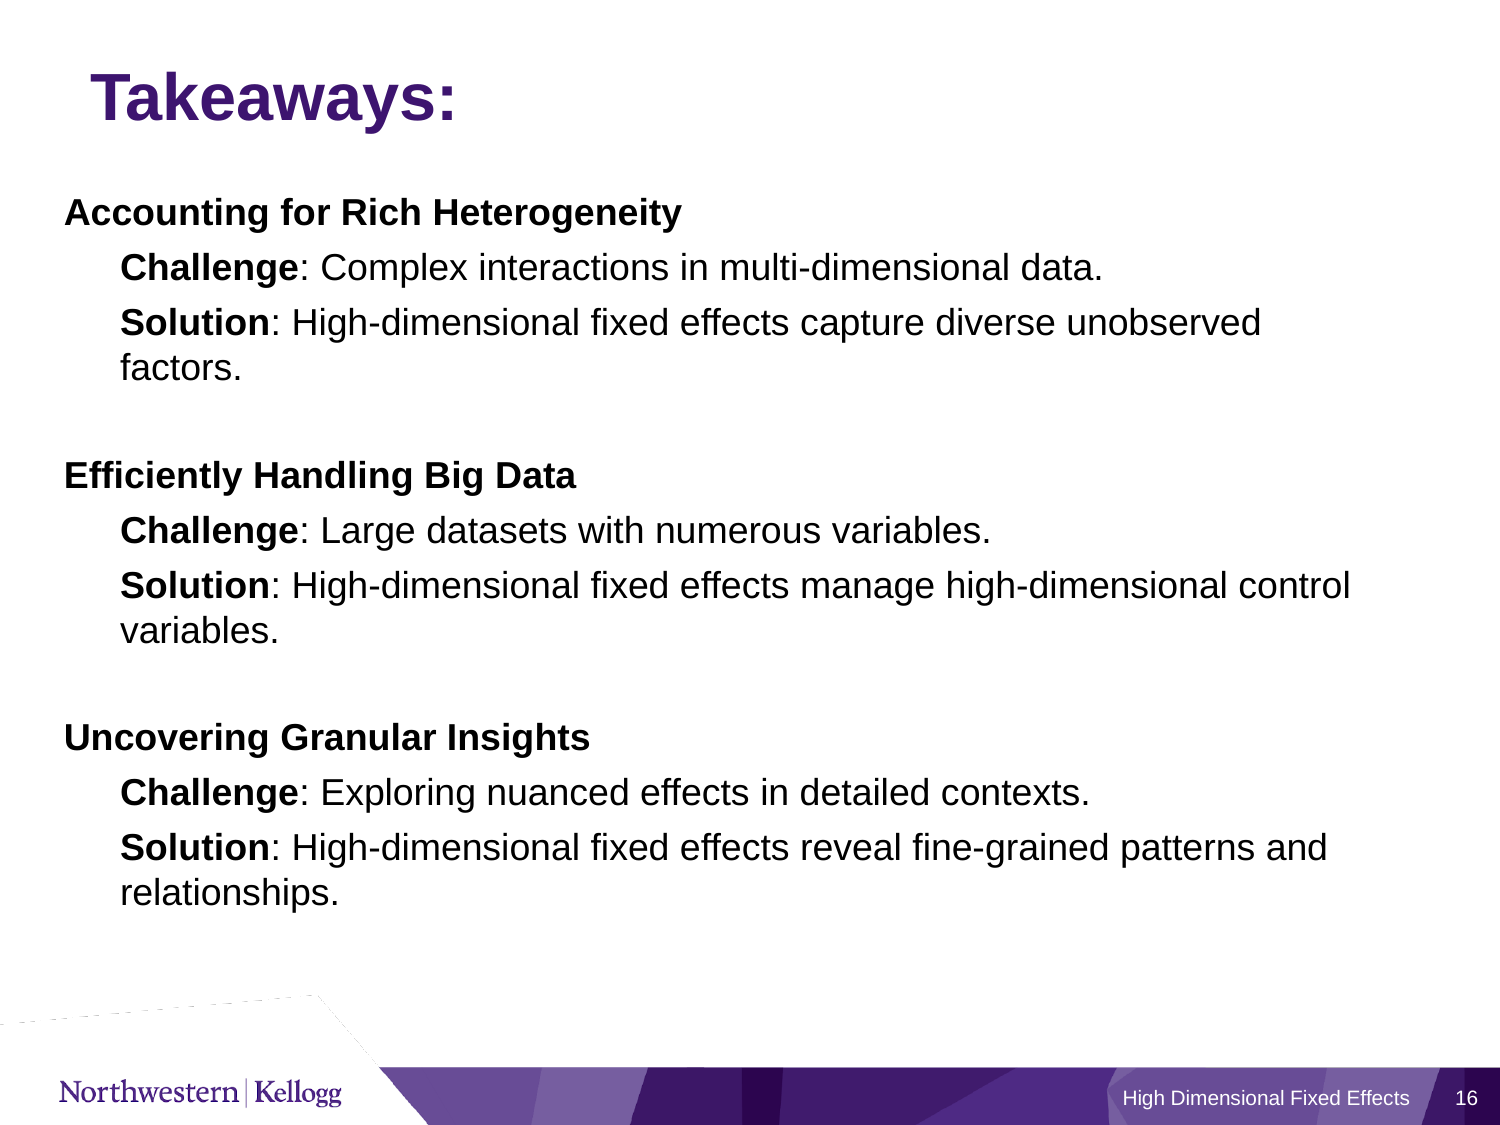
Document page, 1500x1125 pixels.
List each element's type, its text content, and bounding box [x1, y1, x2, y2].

slide_number 16 [1425, 1067, 1494, 1125]
picture [0, 0, 1500, 1125]
footer High Dimensional Fixed Effects [750, 1067, 1425, 1125]
title Takeaways: [75, 0, 1494, 188]
text_box Accounting for Rich Heterogeneity Challenge: Complex interactions in multi-dimensional data. Solution: High-dimensional fixed effects capture diverse unobserved factors. Efficiently Handling Big Data Challenge: Large datasets with numerous variables. Solution: High-dimensional fixed effects manage high-dimensional control variables. Uncovering Granular Insights Challenge: Exploring nuanced effects in detailed contexts. Solution: High-dimensional fixed effects reveal fine-grained patterns and relationships. [30, 180, 1397, 945]
